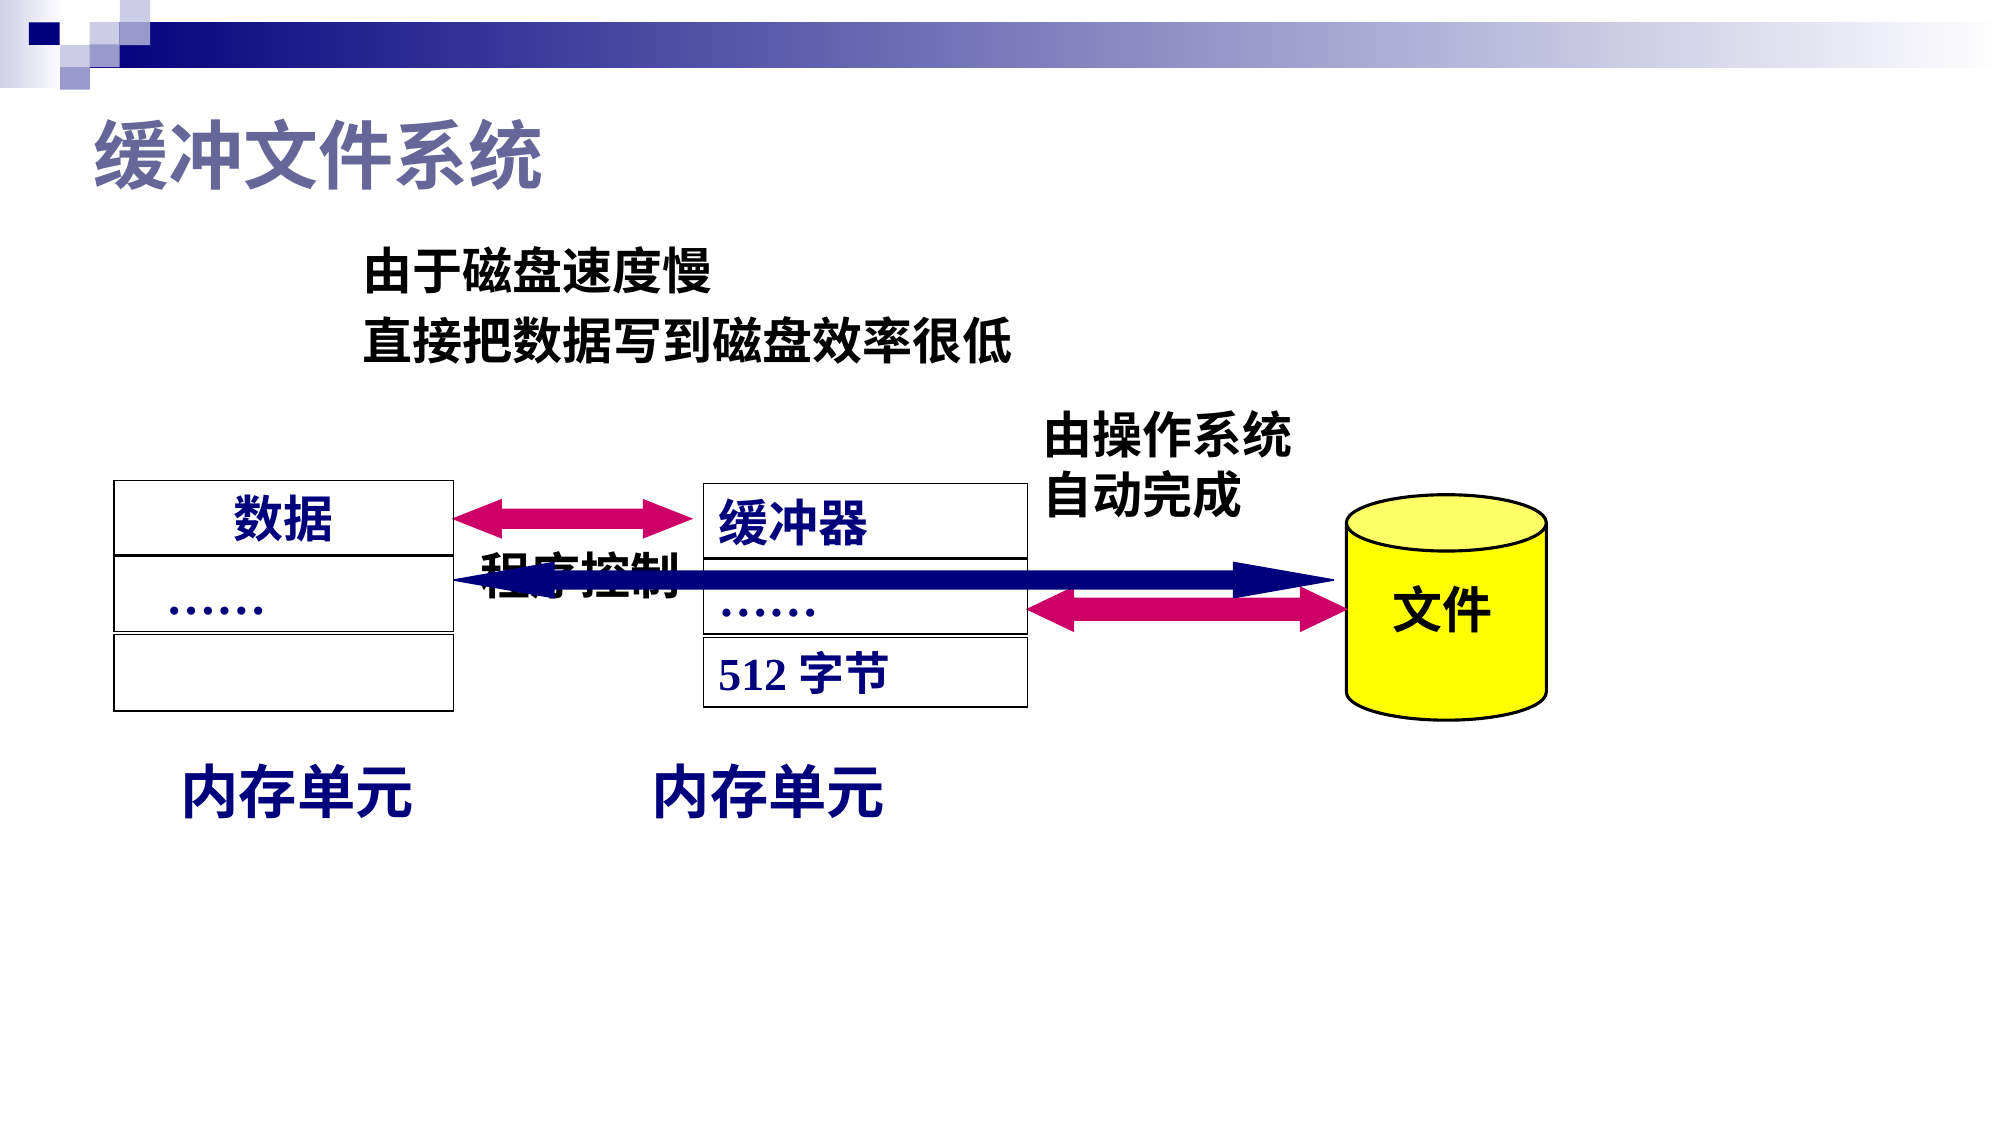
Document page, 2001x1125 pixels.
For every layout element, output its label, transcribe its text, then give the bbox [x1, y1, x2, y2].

text_box 512字节 [703, 637, 1028, 708]
text_box 由于磁盘速度慢 直接把数据写到磁盘效率很低 [347, 231, 1068, 377]
text_box …… [717, 559, 1028, 571]
text_box …… [114, 556, 454, 632]
text_box [1346, 494, 1547, 721]
text_box 由操作系统 自动完成 [1027, 396, 1377, 532]
text_box 文件 [1377, 570, 1516, 646]
text_box 程序控制 [466, 537, 717, 577]
text_box 数据 [114, 480, 454, 556]
text_box [114, 634, 454, 712]
text_box 缓冲器 [703, 483, 1028, 559]
text_box [453, 562, 1334, 598]
text_box [454, 500, 692, 537]
text_box …… [703, 589, 1028, 635]
title 缓冲文件系统 [78, 75, 813, 232]
text_box [1028, 587, 1347, 632]
list 内存单元 内存单元 [138, 747, 1547, 843]
text_box 程序控制 [466, 583, 717, 613]
